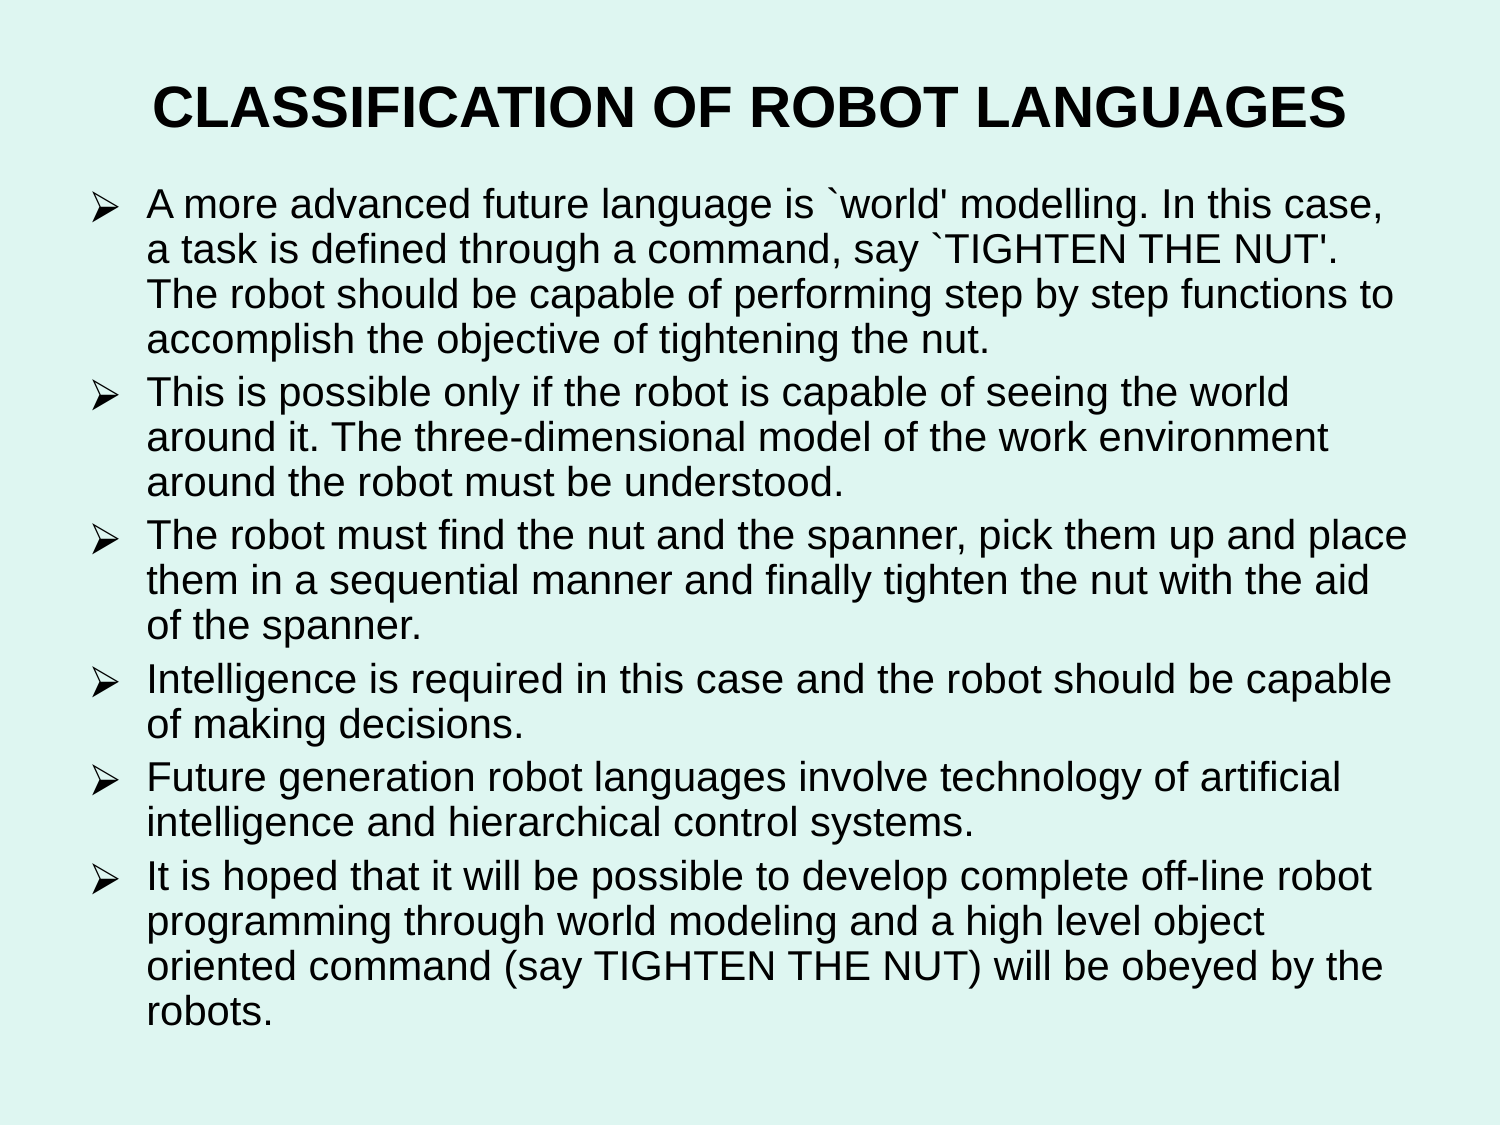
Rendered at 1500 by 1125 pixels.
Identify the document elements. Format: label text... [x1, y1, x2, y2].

list A more advanced future language is `world' modelling. In this case, a task is defined through a command, say `TIGHTEN THE NUT'. The robot should be capable of performing step by step functions to accomplish the objective of tightening the nut. This is possible only if the robot is capable of seeing the world around it. The three-dimensional model of the work environment around the robot must be understood. The robot must find the nut and the spanner, pick them up and place them in a sequential manner and finally tighten the nut with the aid of the spanner. Intelligence is required in this case and the robot should be capable of making decisions. Future generation robot languages involve technology of artificial intelligence and hierarchical control systems. It is hoped that it will be possible to develop complete off-line robot programming through world modeling and a high level object oriented command (say TIGHTEN THE NUT) will be obeyed by the robots. [75, 174, 1425, 1063]
title CLASSIFICATION OF ROBOT LANGUAGES [75, 45, 1425, 163]
